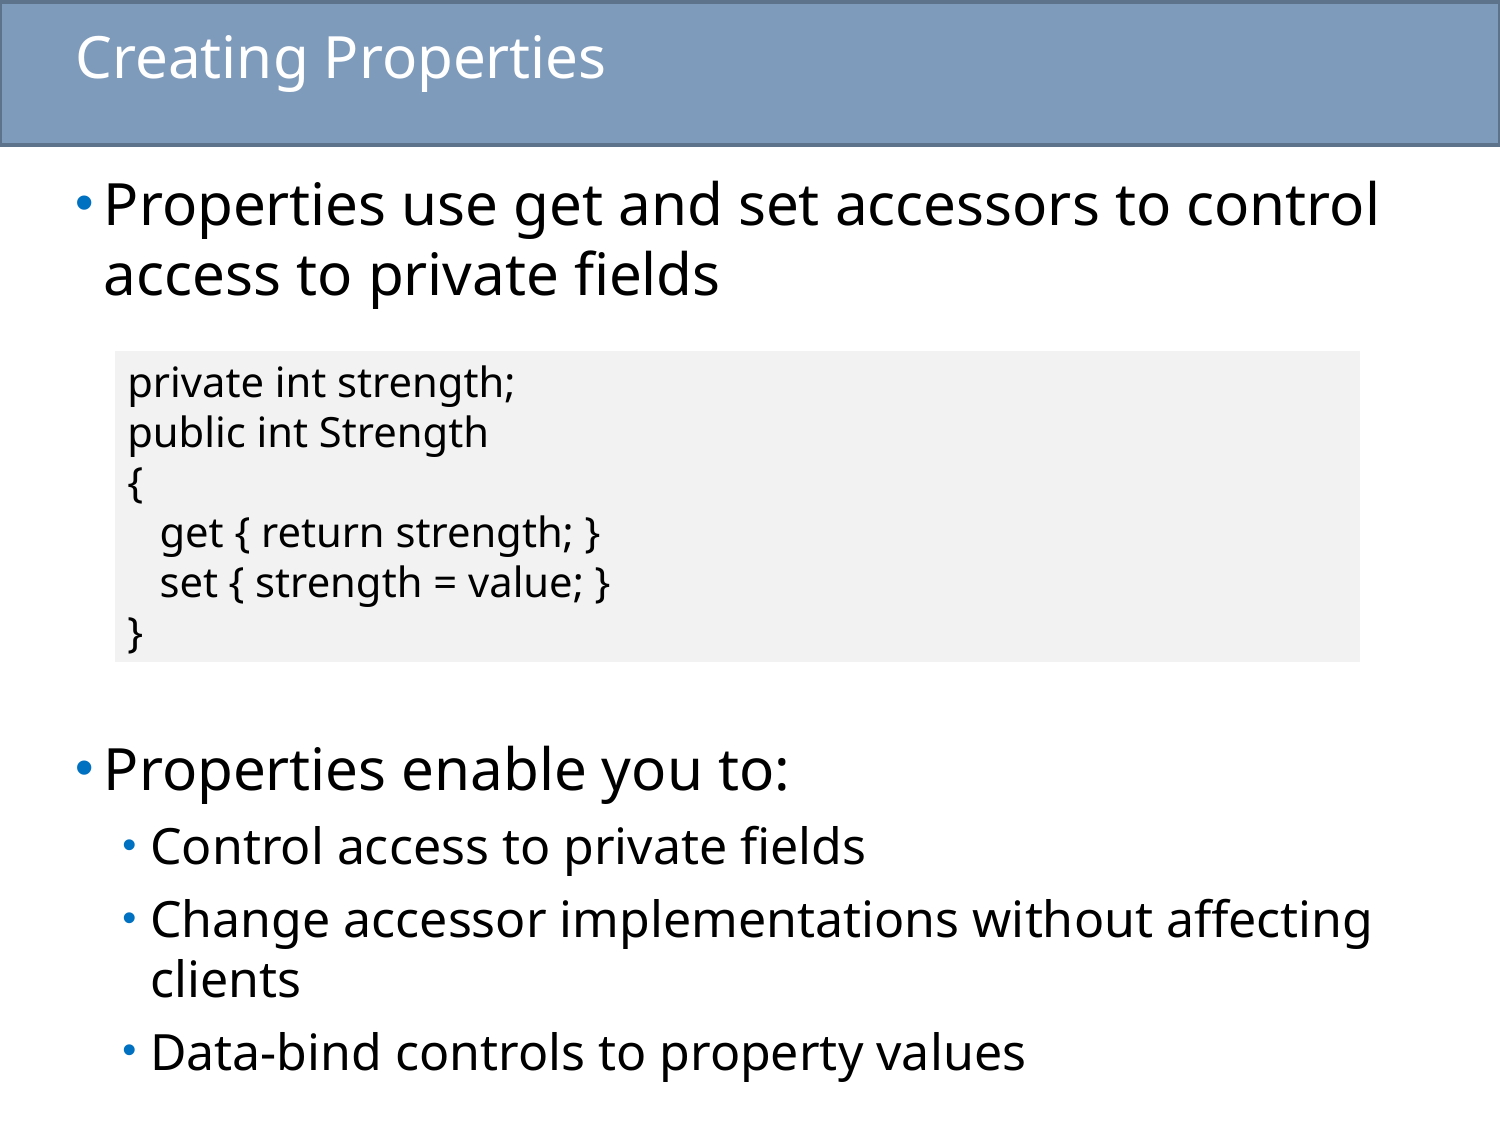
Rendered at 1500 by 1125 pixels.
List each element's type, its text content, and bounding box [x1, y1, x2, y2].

text_box private int strength; public int Strength { get { return strength; } set { strength = value; } } [110, 347, 1365, 666]
text_box Properties use get and set accessors to control access to private fields Properties enable you to: Control access to private fields Change accessor implementations without affecting clients Data-bind controls to property values [75, 167, 1408, 1012]
title Creating Properties [75, 0, 1351, 122]
